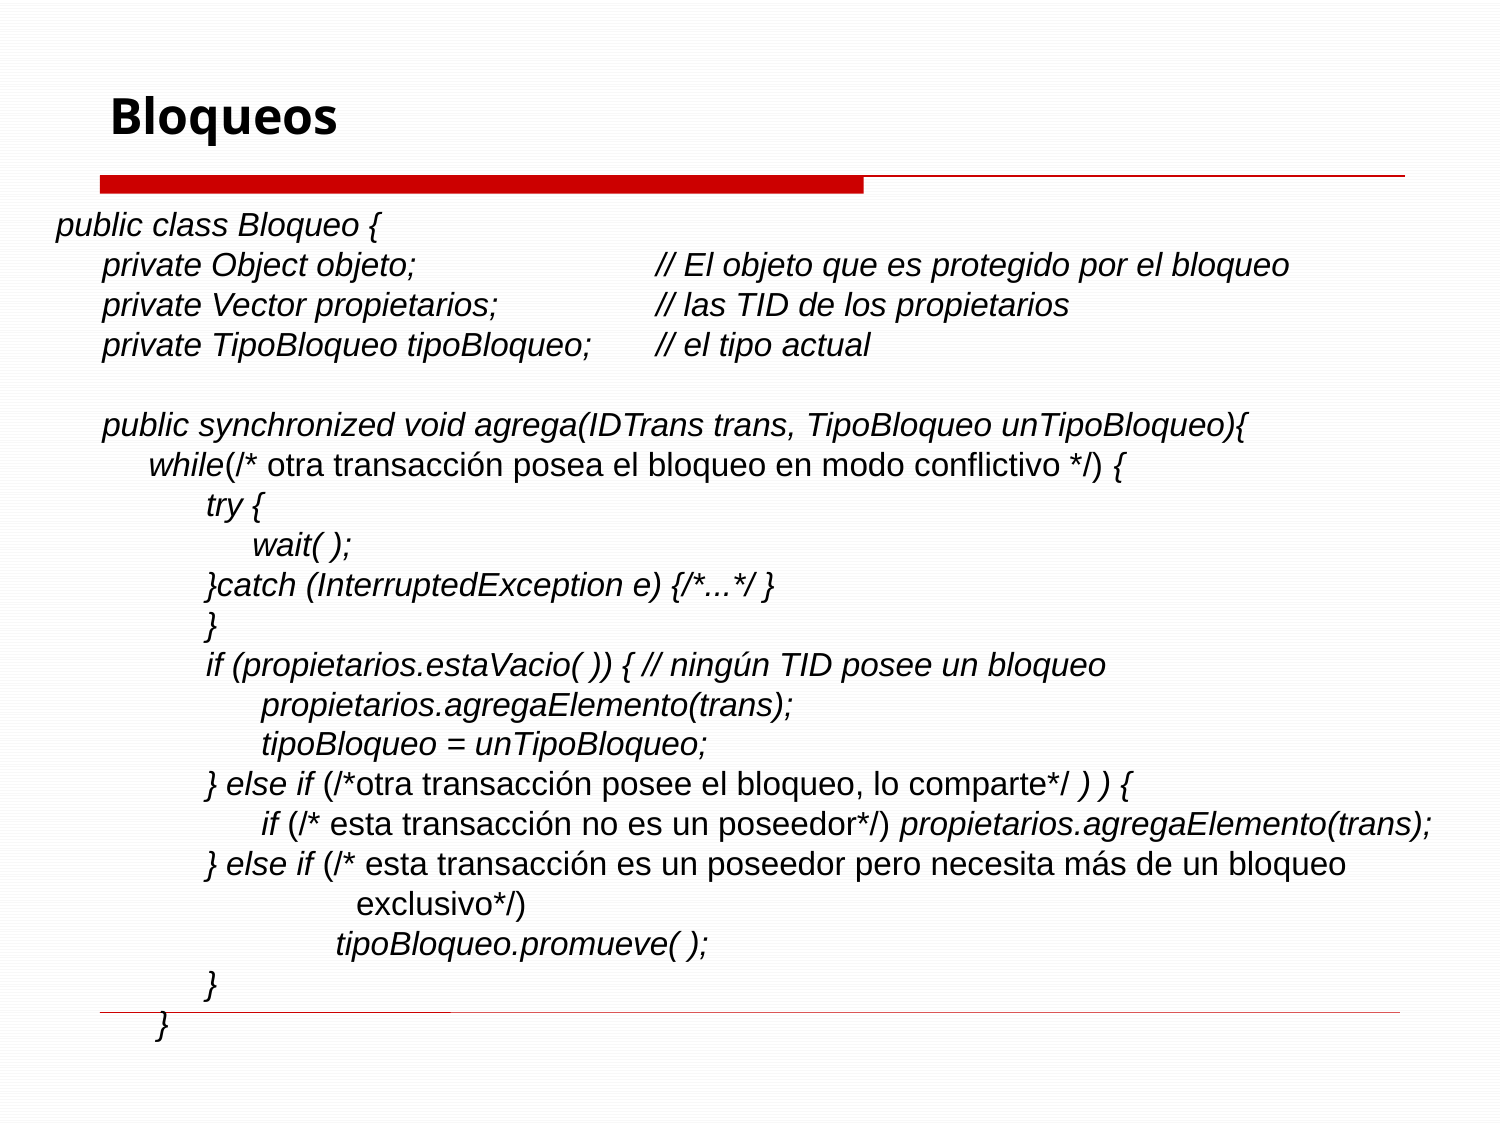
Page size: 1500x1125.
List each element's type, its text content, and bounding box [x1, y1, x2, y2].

title Bloqueos [93, 23, 1407, 153]
text_box public class Bloqueo { private Object objeto; // El objeto que es protegido por el bloqueo private Vector propietarios; // las TID de los propietarios private TipoBloqueo tipoBloqueo; // el tipo actual public synchronized void agrega(IDTrans trans, TipoBloqueo unTipoBloqueo){ while(/* otra transacción posea el bloqueo en modo conflictivo */) { try { wait( ); }catch (InterruptedException e) {/*...*/ } } if (propietarios.estaVacio( )) { // ningún TID posee un bloqueo propietarios.agregaElemento(trans); tipoBloqueo = unTipoBloqueo; } else if (/*otra transacción posee el bloqueo, lo comparte*/ ) ) { if (/* esta transacción no es un poseedor*/) propietarios.agregaElemento(trans); } else if (/* esta transacción es un poseedor pero necesita más de un bloqueo exclusivo*/) tipoBloqueo.promueve( ); } } [41, 196, 1453, 1050]
